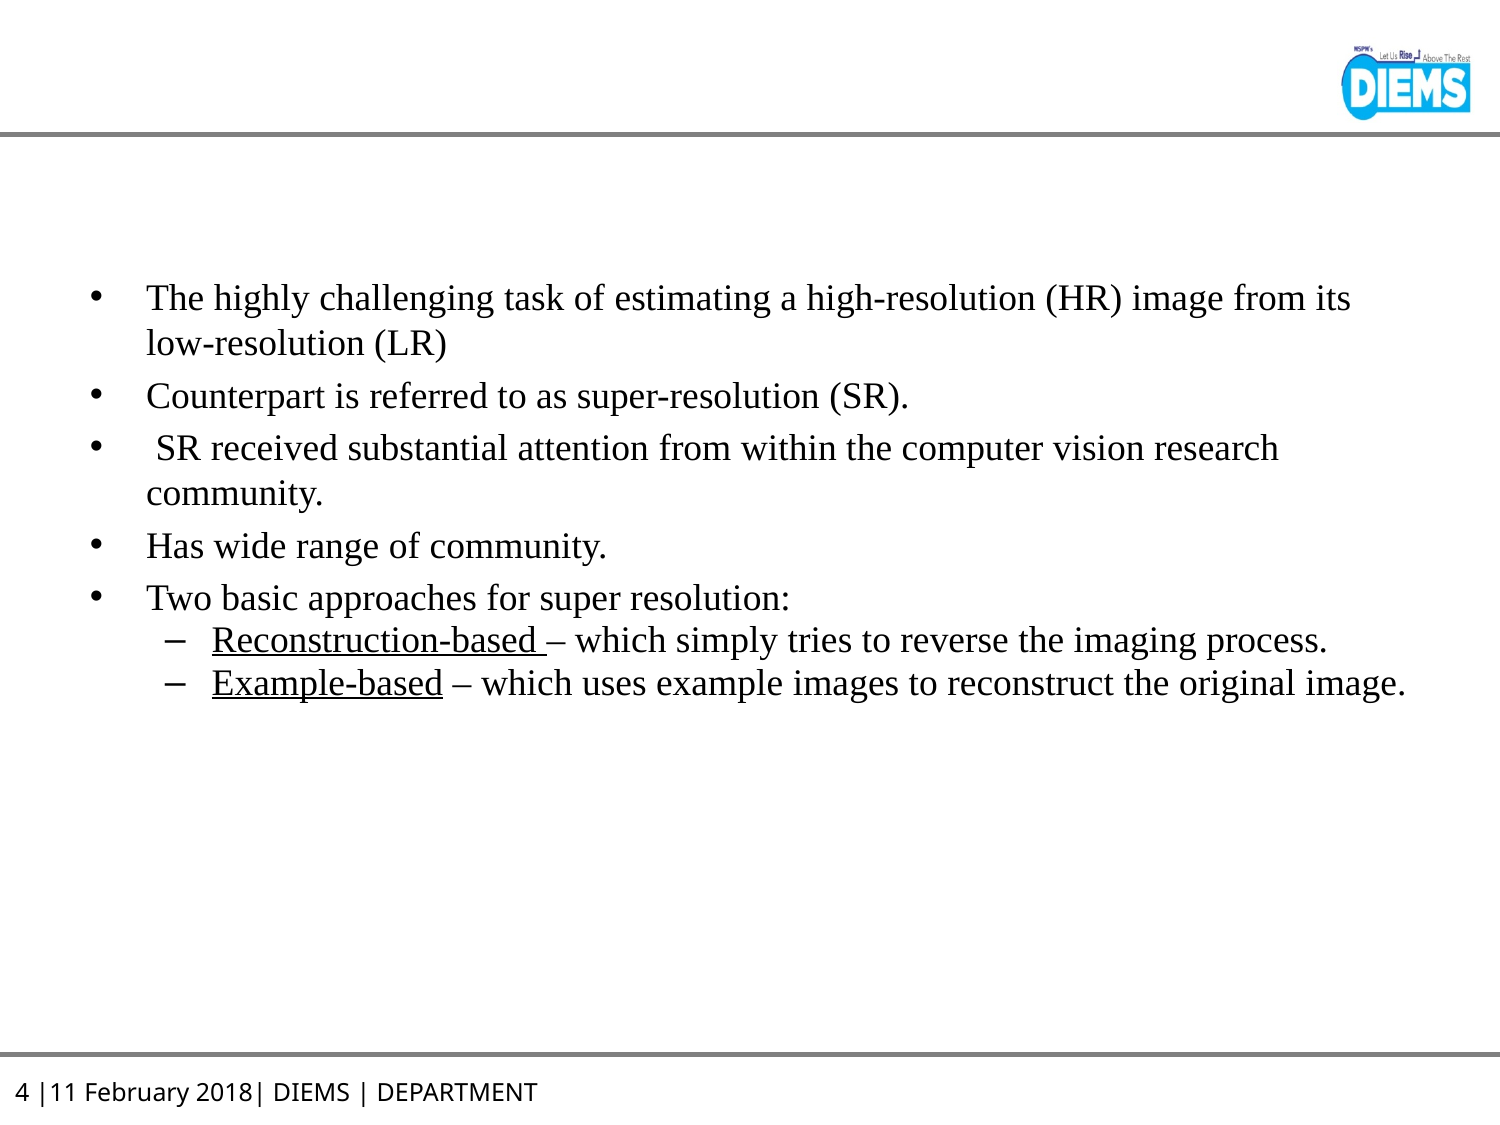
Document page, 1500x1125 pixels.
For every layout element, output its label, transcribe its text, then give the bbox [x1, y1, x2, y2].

picture [1337, 37, 1475, 123]
list The highly challenging task of estimating a high-resolution (HR) image from its low-resolution (LR) Counterpart is referred to as super-resolution (SR). SR received substantial attention from within the computer vision research community. Has wide range of community. Two basic approaches for super resolution: Reconstruction-based – which simply tries to reverse the imaging process. Example-based – which uses example images to reconstruct the original image. [75, 149, 1425, 1005]
